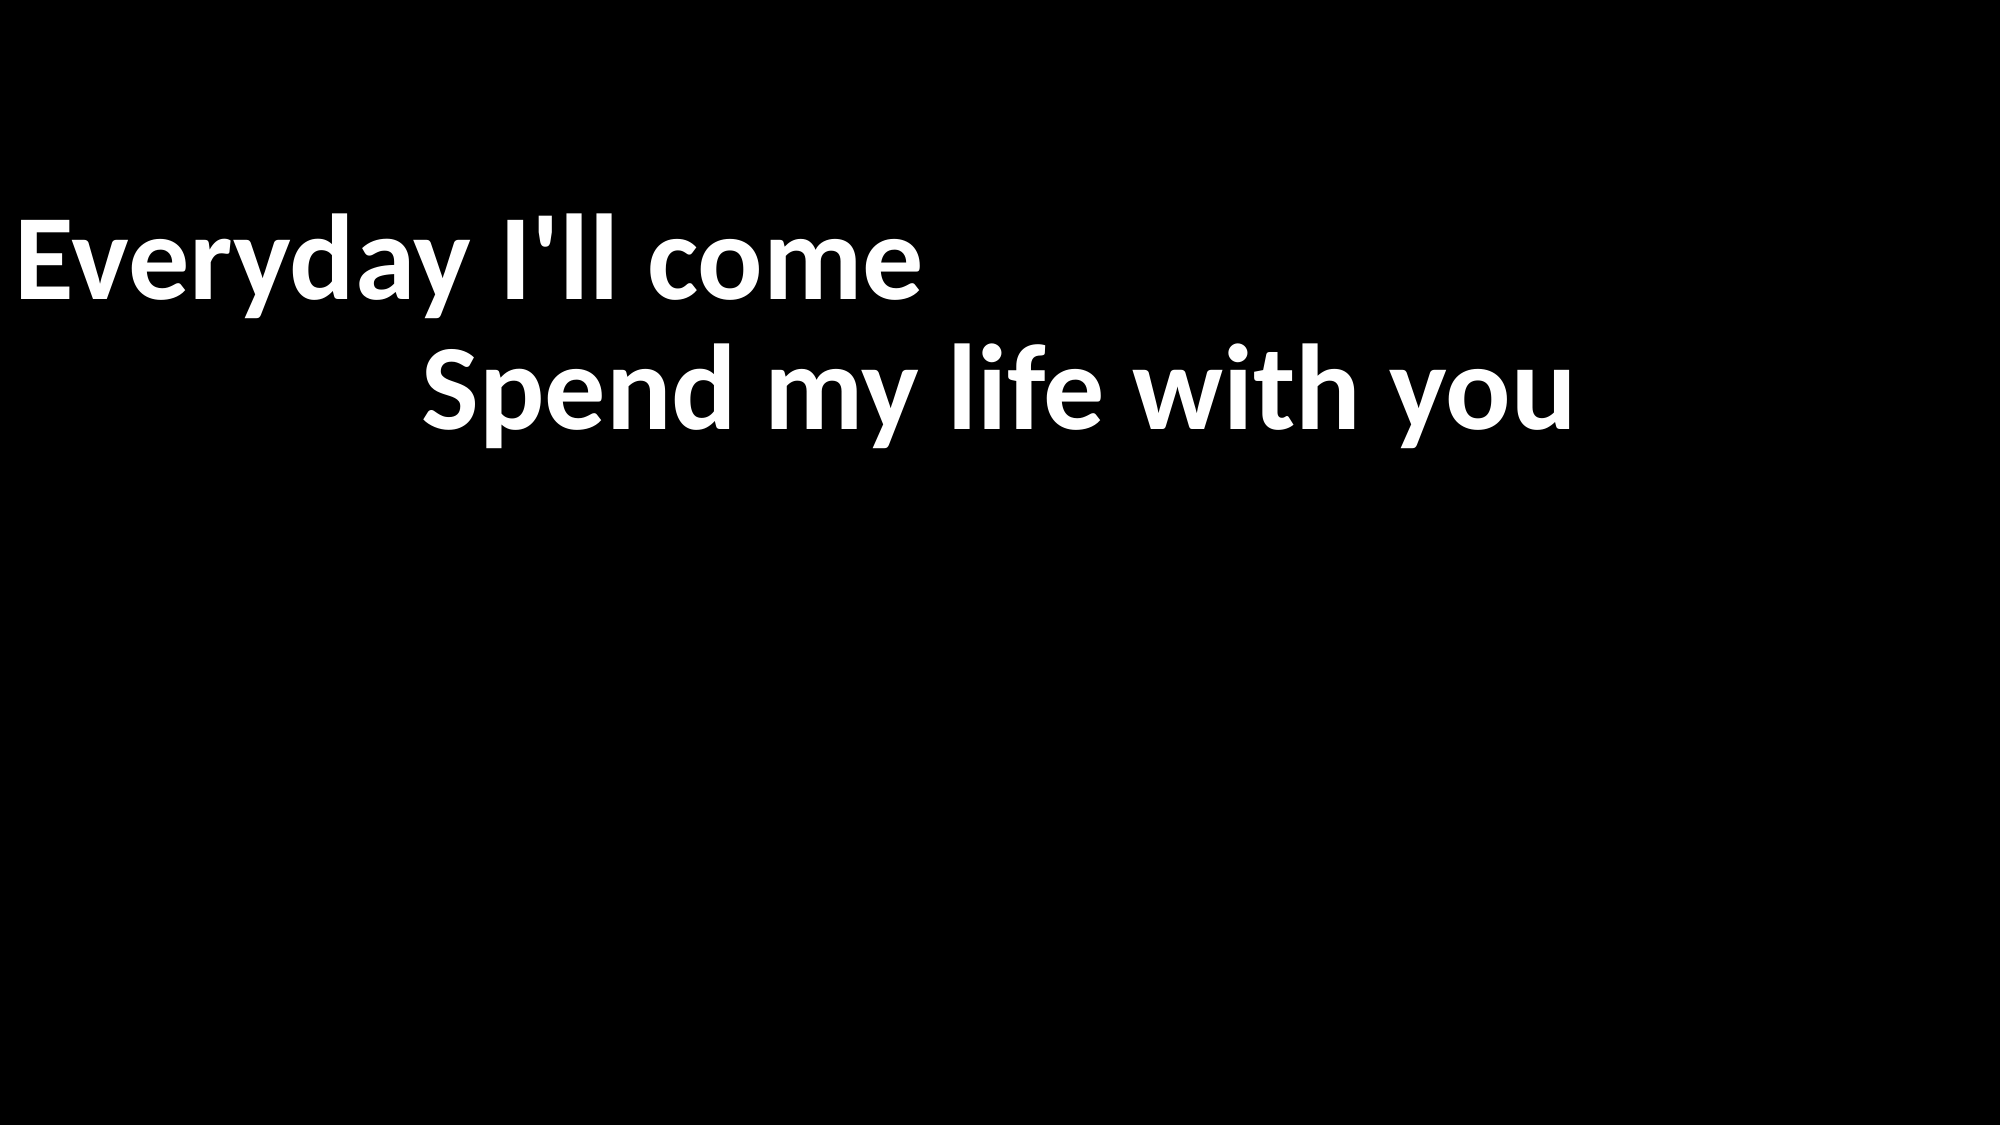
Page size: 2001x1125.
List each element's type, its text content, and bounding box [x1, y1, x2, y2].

list Everyday I'll come Spend my life with you [0, 109, 2000, 464]
